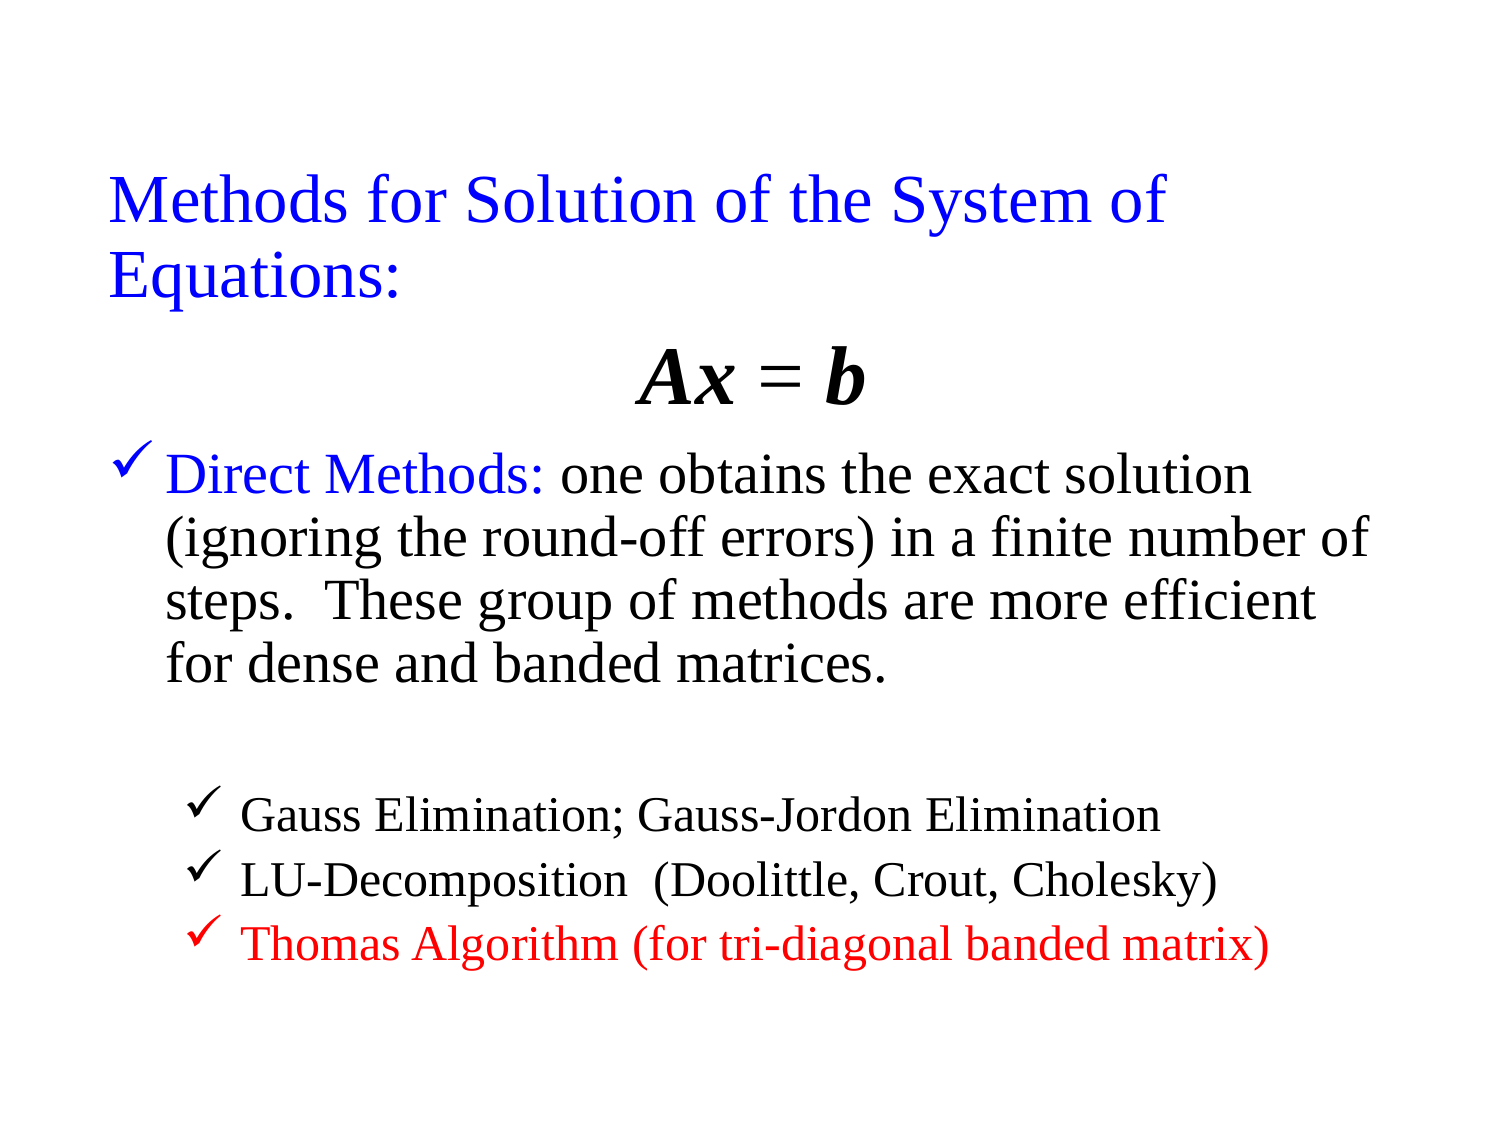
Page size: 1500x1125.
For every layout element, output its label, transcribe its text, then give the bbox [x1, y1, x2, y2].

list Methods for Solution of the System of Equations: Ax = b Direct Methods: one obtains the exact solution (ignoring the round-off errors) in a finite number of steps. These group of methods are more efficient for dense and banded matrices. Gauss Elimination; Gauss-Jordon Elimination LU-Decomposition (Doolittle, Crout, Cholesky) Thomas Algorithm (for tri-diagonal banded matrix) [93, 156, 1413, 1049]
